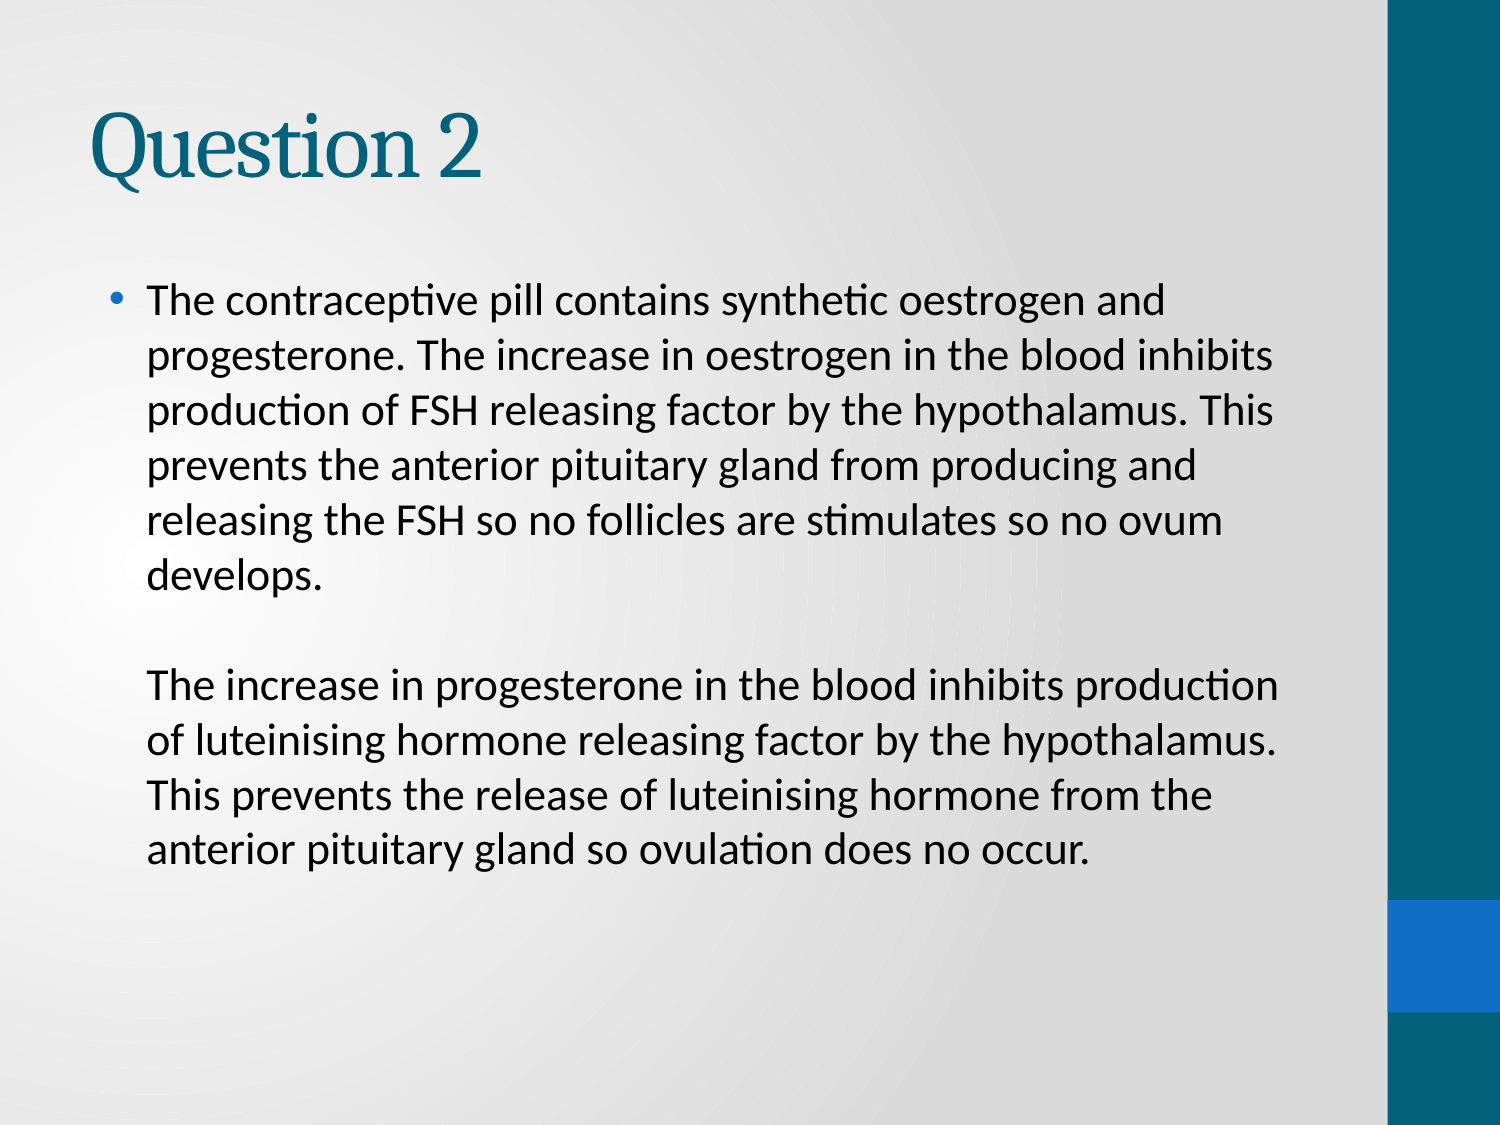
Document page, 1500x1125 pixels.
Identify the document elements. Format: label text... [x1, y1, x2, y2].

list The contraceptive pill contains synthetic oestrogen and progesterone. The increase in oestrogen in the blood inhibits production of FSH releasing factor by the hypothalamus. This prevents the anterior pituitary gland from producing and releasing the FSH so no follicles are stimulates so no ovum develops. The increase in progesterone in the blood inhibits production of luteinising hormone releasing factor by the hypothalamus. This prevents the release of luteinising hormone from the anterior pituitary gland so ovulation does no occur. [75, 262, 1325, 1050]
title Question 2 [75, 45, 1325, 233]
